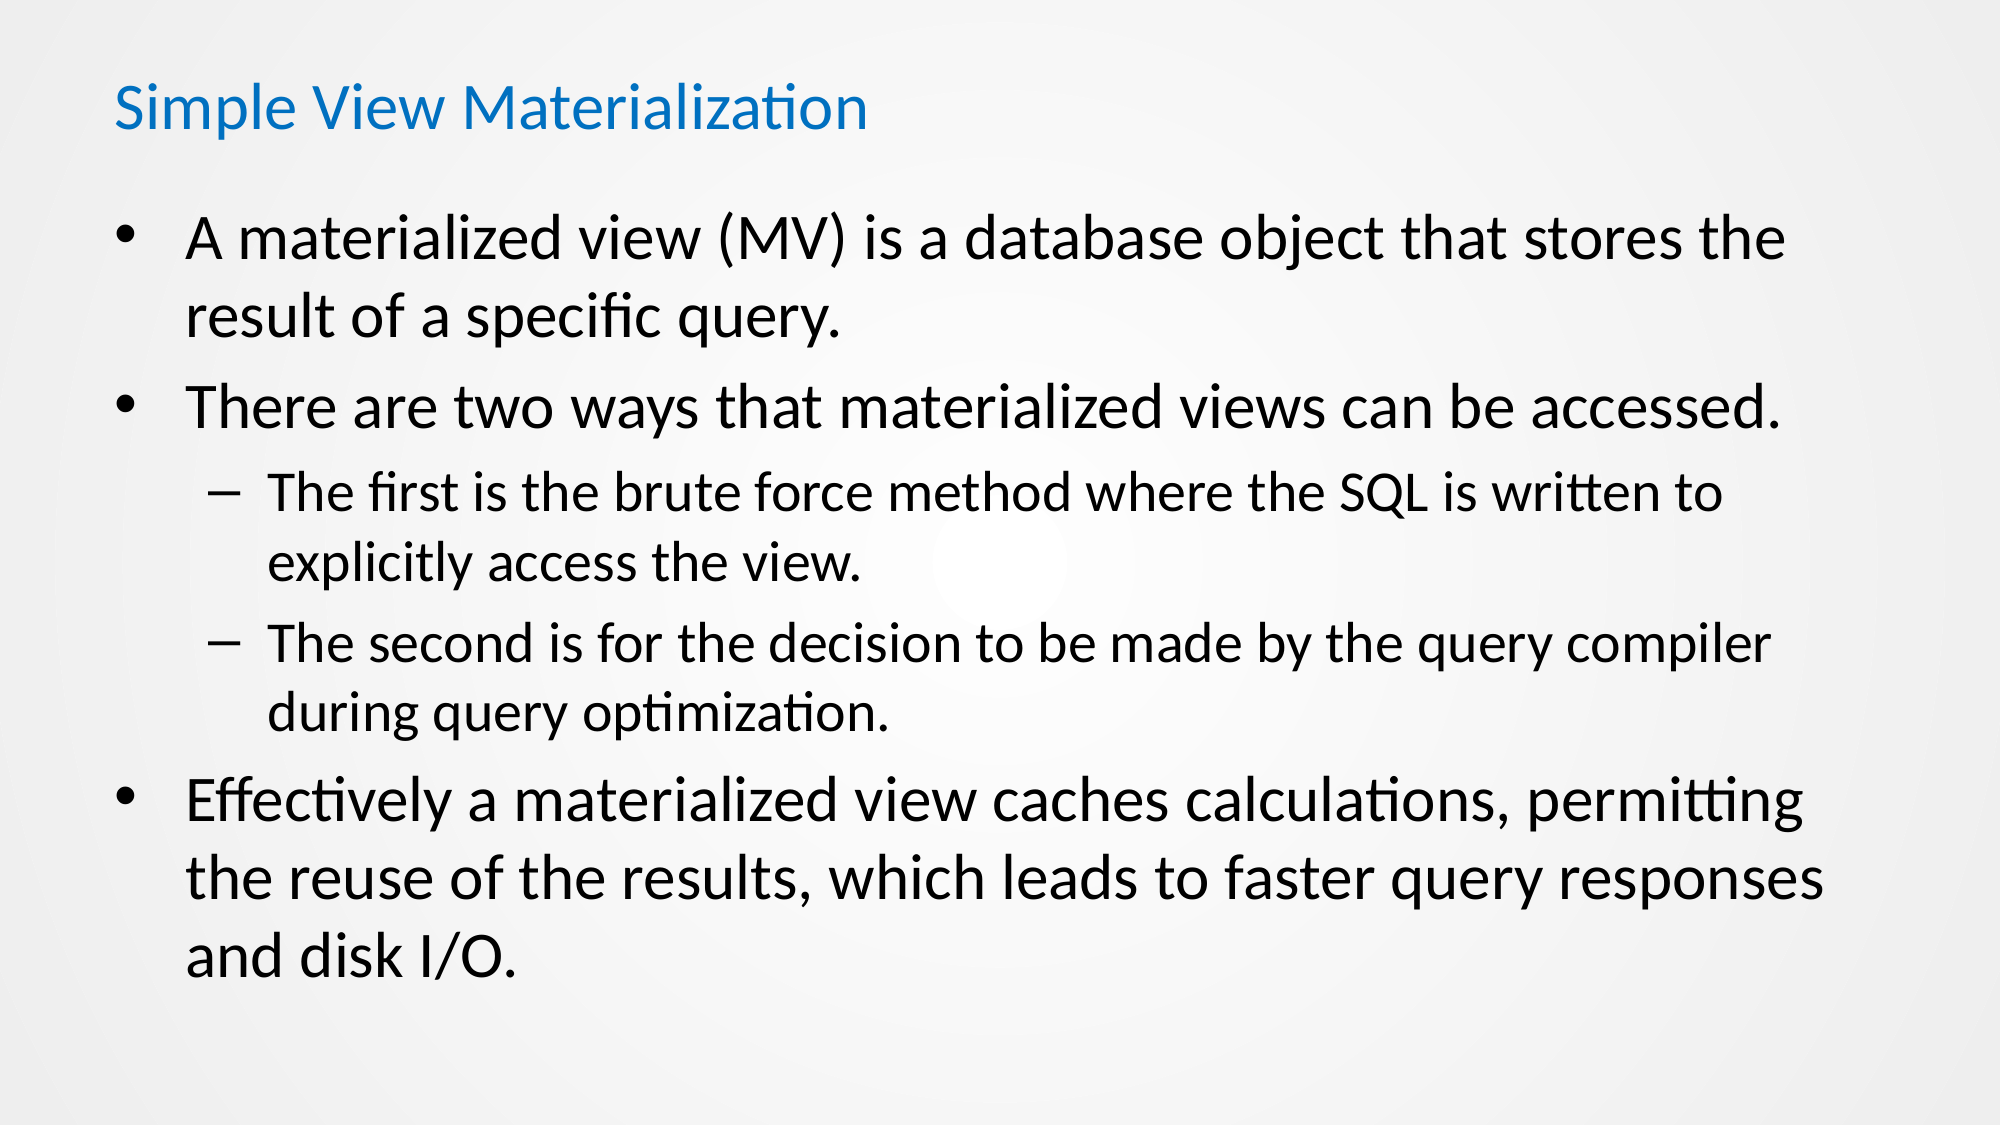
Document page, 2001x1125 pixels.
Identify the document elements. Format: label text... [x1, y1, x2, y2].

list A materialized view (MV) is a database object that stores the result of a specific query. There are two ways that materialized views can be accessed. The first is the brute force method where the SQL is written to explicitly access the view. The second is for the decision to be made by the query compiler during query optimization. Effectively a materialized view caches calculations, permitting the reuse of the results, which leads to faster query responses and disk I/O. [99, 186, 1900, 1005]
title Simple View Materialization [99, 45, 1900, 162]
